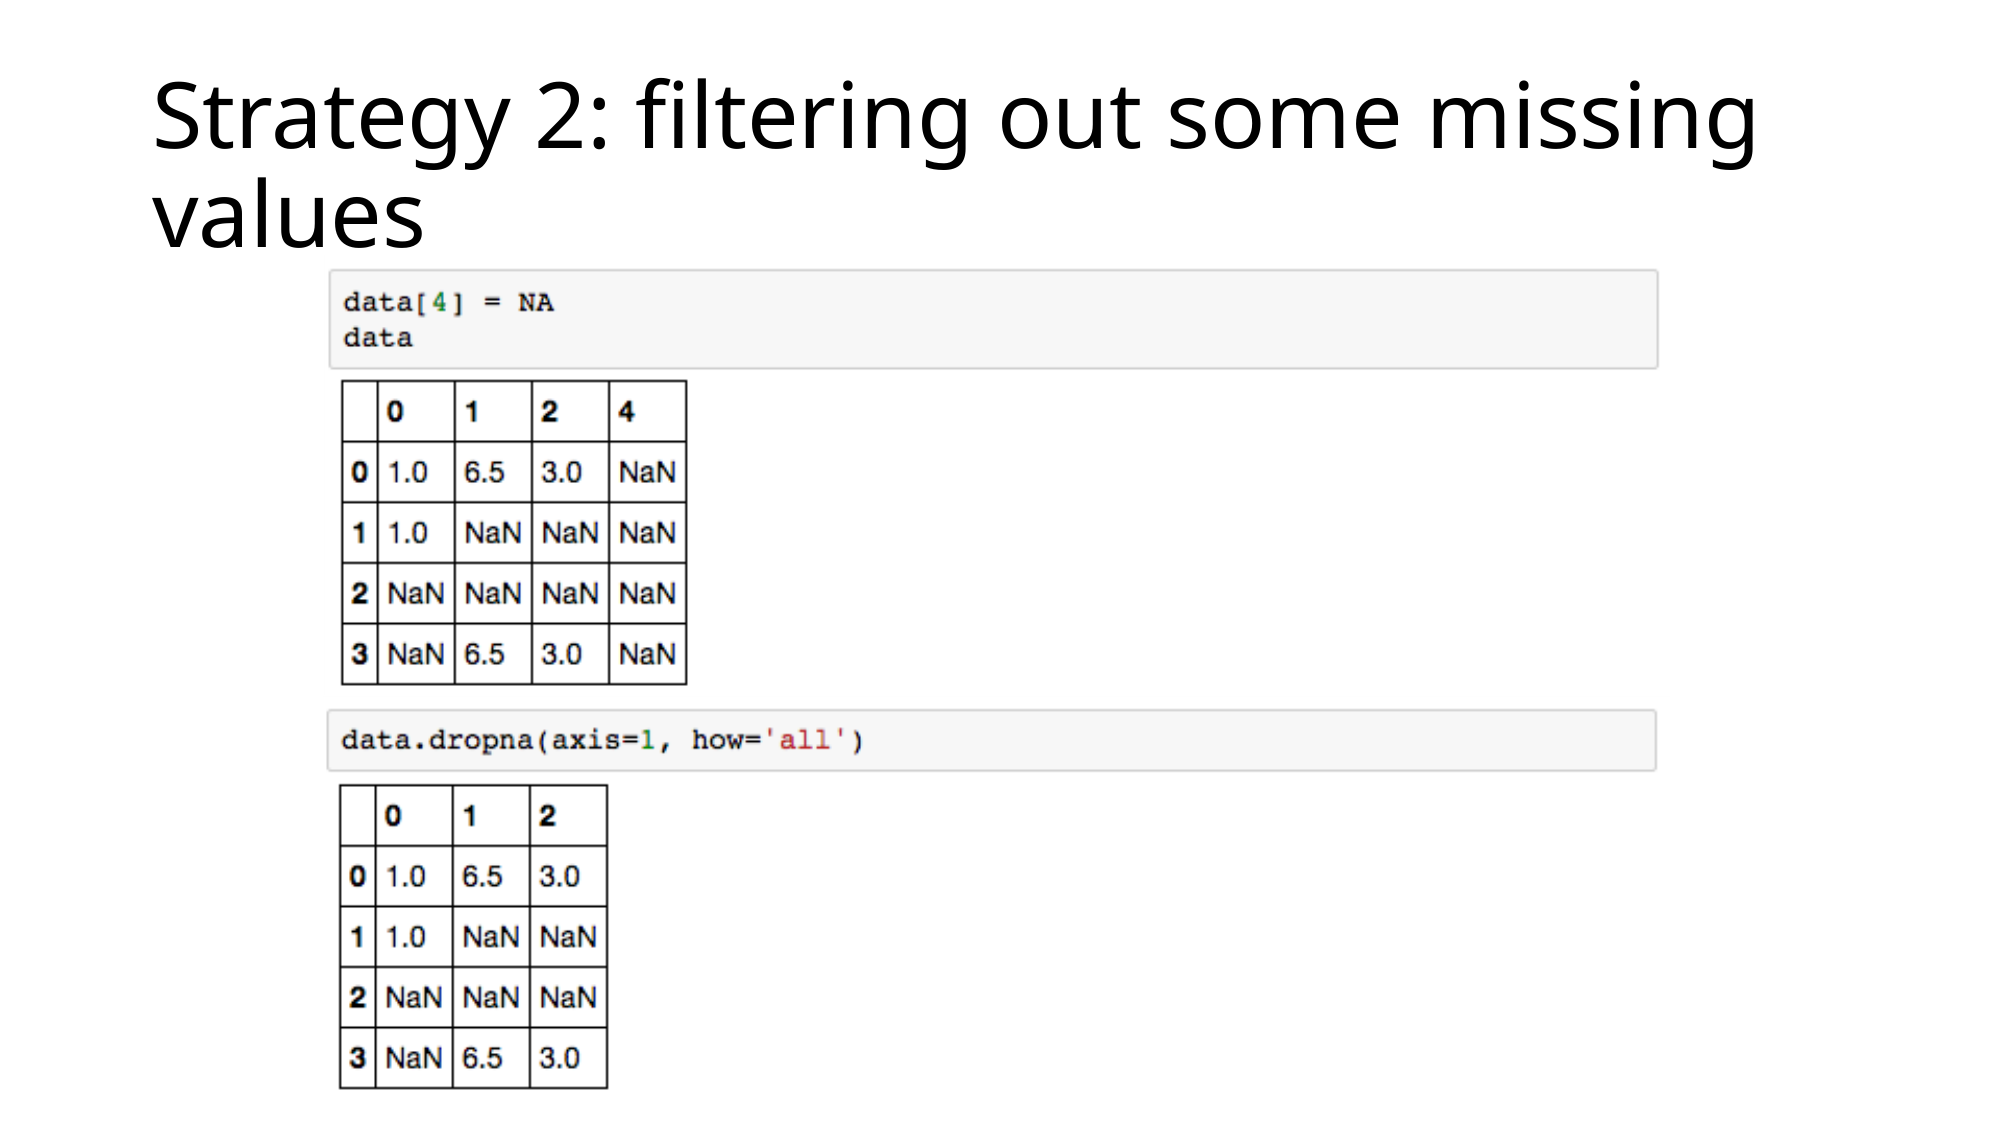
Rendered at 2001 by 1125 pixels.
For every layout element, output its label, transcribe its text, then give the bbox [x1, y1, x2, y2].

title Strategy 2: filtering out some missing values [137, 59, 1863, 278]
picture [323, 255, 1677, 1121]
